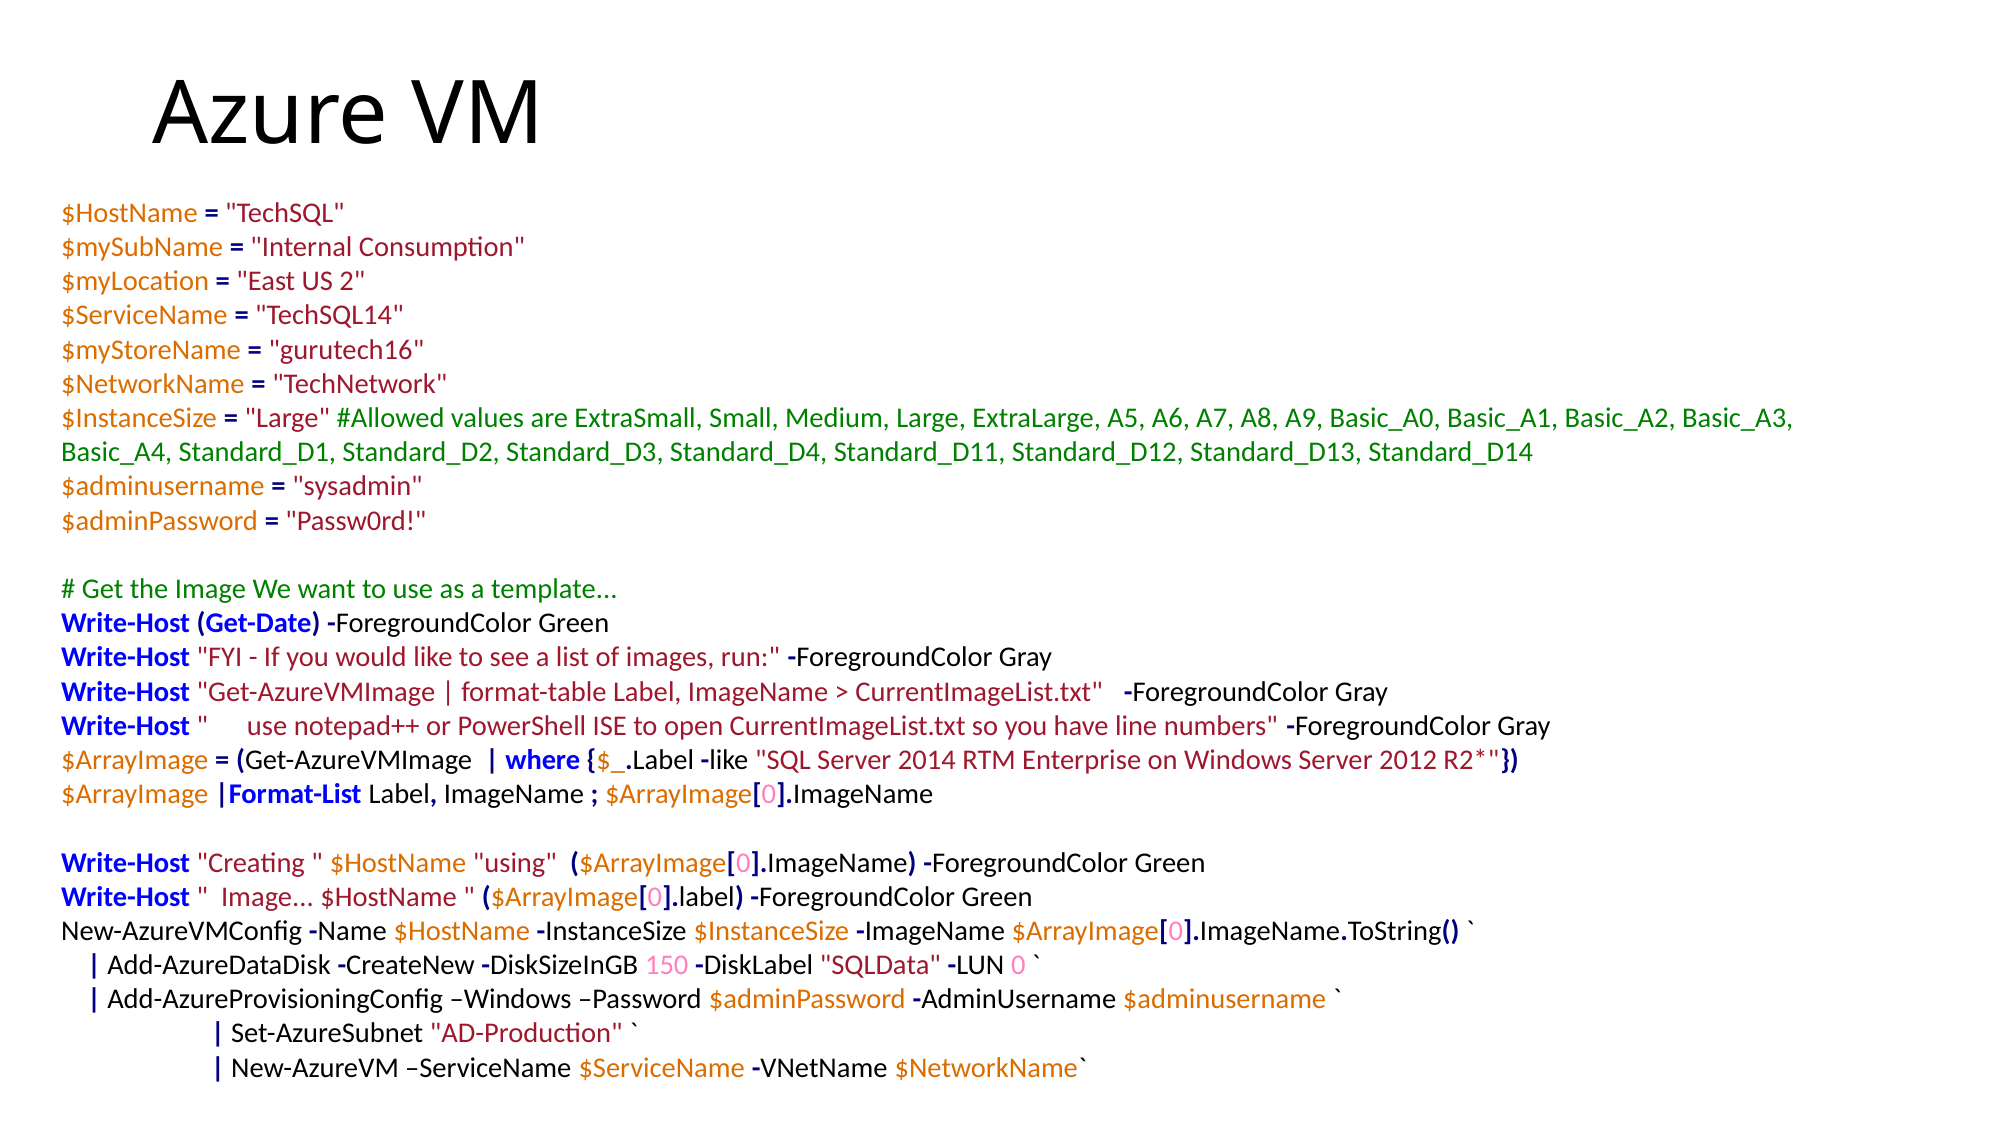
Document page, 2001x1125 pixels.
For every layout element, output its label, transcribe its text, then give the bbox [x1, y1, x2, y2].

title Azure VM [137, 59, 1863, 170]
text_box $HostName = "TechSQL" $mySubName = "Internal Consumption" $myLocation = "East US 2" $ServiceName = "TechSQL14" $myStoreName = "gurutech16" $NetworkName = "TechNetwork" $InstanceSize = "Large" #Allowed values are ExtraSmall, Small, Medium, Large, ExtraLarge, A5, A6, A7, A8, A9, Basic_A0, Basic_A1, Basic_A2, Basic_A3, Basic_A4, Standard_D1, Standard_D2, Standard_D3, Standard_D4, Standard_D11, Standard_D12, Standard_D13, Standard_D14 $adminusername = "sysadmin" $adminPassword = "Passw0rd!" # Get the Image We want to use as a template... Write-Host (Get-Date) -ForegroundColor Green Write-Host "FYI - If you would like to see a list of images, run:" -ForegroundColor Gray Write-Host "Get-AzureVMImage | format-table Label, ImageName > CurrentImageList.txt" -ForegroundColor Gray Write-Host " use notepad++ or PowerShell ISE to open CurrentImageList.txt so you have line numbers" -ForegroundColor Gray $ArrayImage = (Get-AzureVMImage | where {$_.Label -like "SQL Server 2014 RTM Enterprise on Windows Server 2012 R2*"}) $ArrayImage |Format-List Label, ImageName ; $ArrayImage[0].ImageName Write-Host "Creating " $HostName "using" ($ArrayImage[0].ImageName) -ForegroundColor Green Write-Host " Image... $HostName " ($ArrayImage[0].label) -ForegroundColor Green New-AzureVMConfig -Name $HostName -InstanceSize $InstanceSize -ImageName $ArrayImage[0].ImageName.ToString() ` | Add-AzureDataDisk -CreateNew -DiskSizeInGB 150 -DiskLabel "SQLData" -LUN 0 ` | Add-AzureProvisioningConfig –Windows –Password $adminPassword -AdminUsername $adminusername ` | Set-AzureSubnet "AD-Production" ` | New-AzureVM –ServiceName $ServiceName -VNetName $NetworkName` [31, 170, 1939, 1107]
